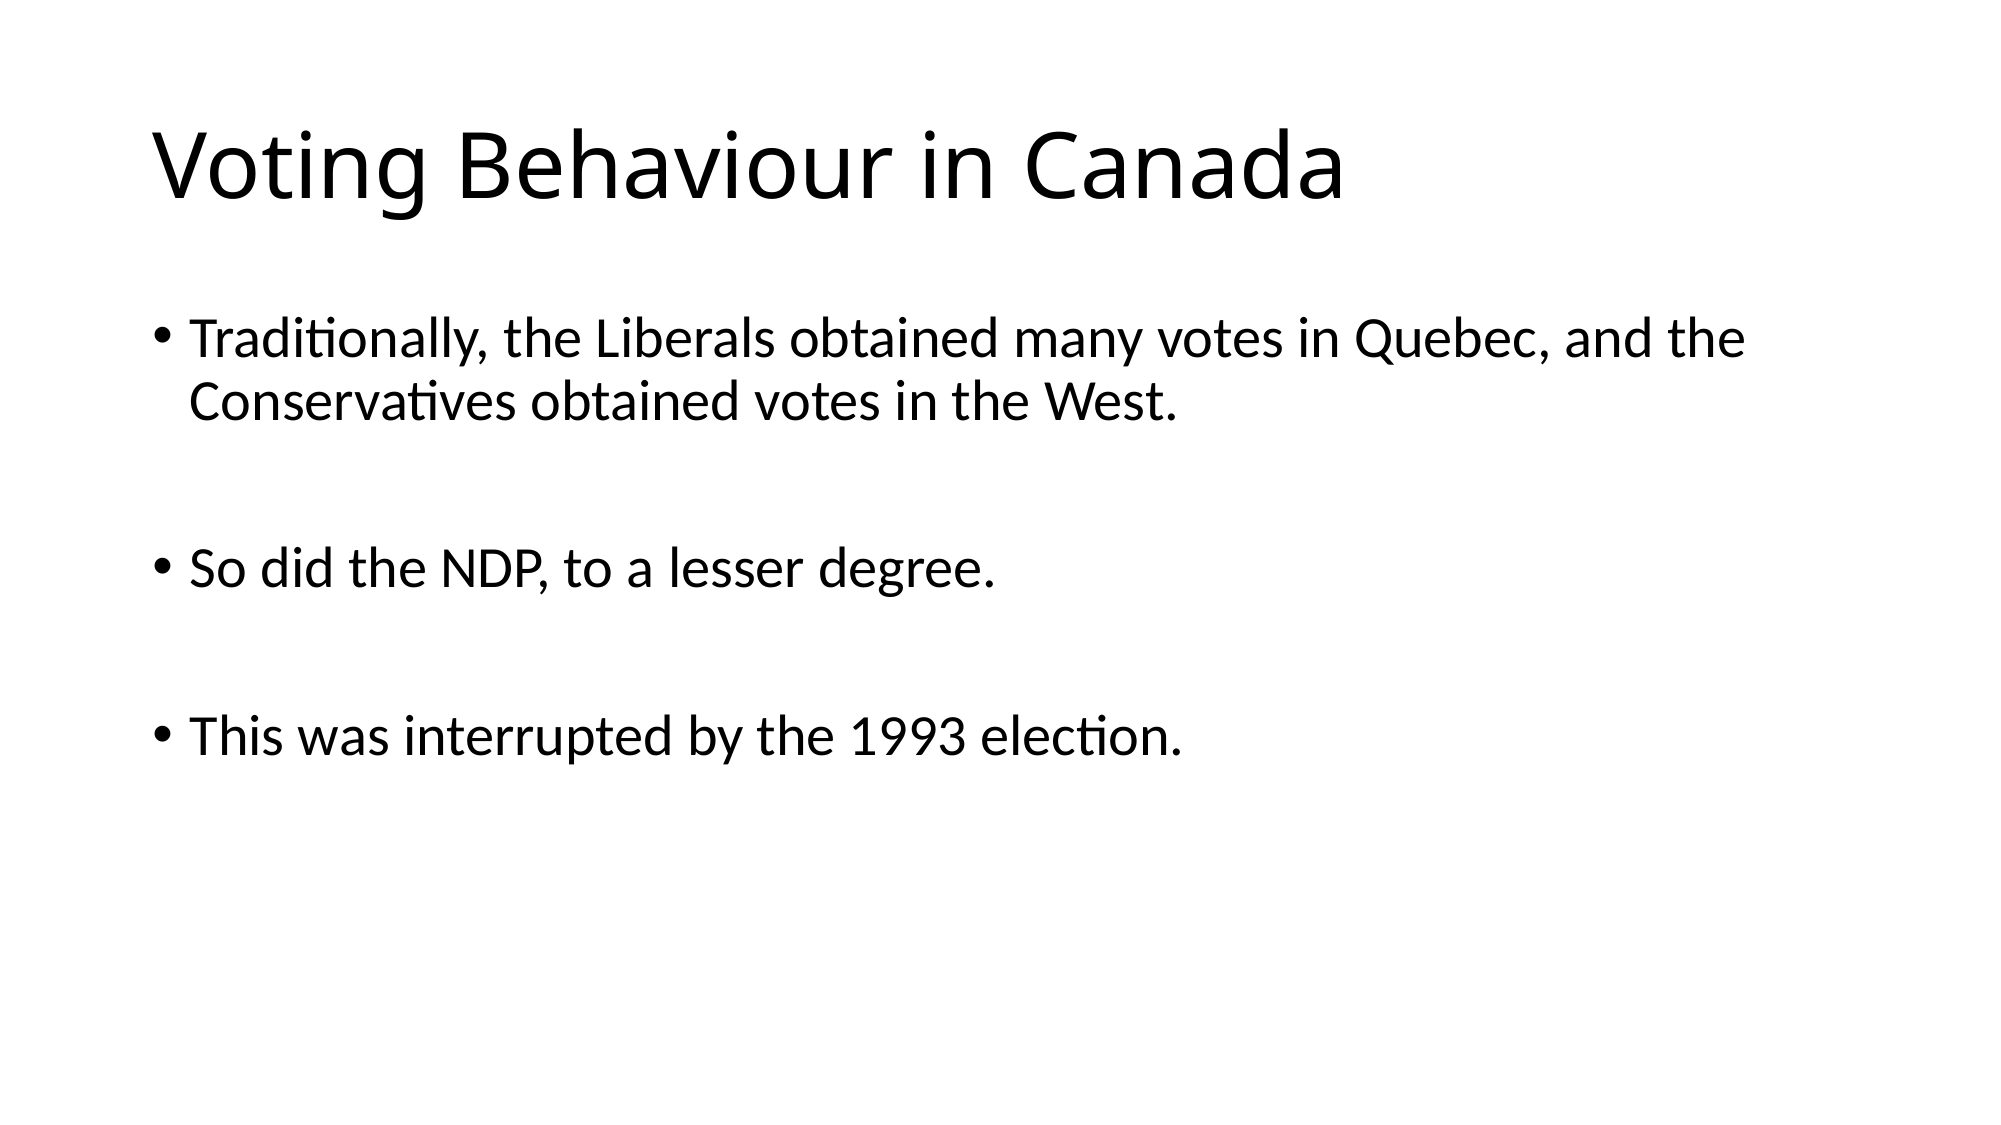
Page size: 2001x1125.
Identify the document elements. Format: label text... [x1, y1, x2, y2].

title Voting Behaviour in Canada [137, 59, 1863, 278]
list Traditionally, the Liberals obtained many votes in Quebec, and the Conservatives obtained votes in the West. So did the NDP, to a lesser degree. This was interrupted by the 1993 election. [137, 299, 1863, 1014]
